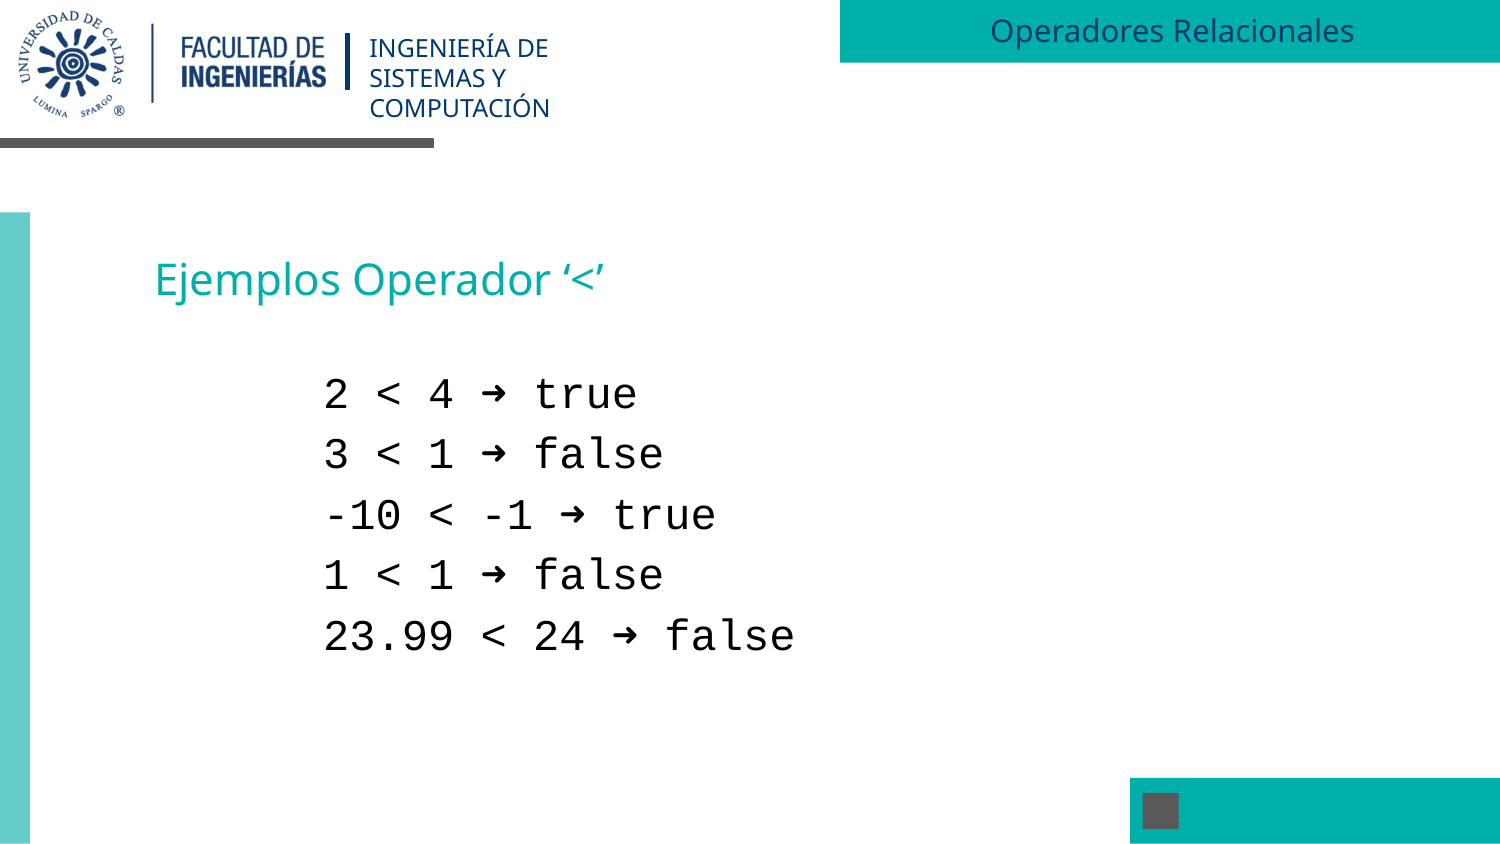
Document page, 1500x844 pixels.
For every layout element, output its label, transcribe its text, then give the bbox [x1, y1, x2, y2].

text_box INGENIERÍA DE SISTEMAS Y COMPUTACIÓN [358, 21, 631, 134]
text_box [1142, 792, 1179, 829]
text_box [1130, 777, 1500, 844]
text_box Ejemplos Operador ‘<’ 2 < 4 ➜ true 3 < 1 ➜ false -10 < -1 ➜ true 1 < 1 ➜ false 23.99 < 24 ➜ false [143, 232, 1357, 670]
text_box [0, 138, 433, 148]
text_box Operadores Relacionales [847, 0, 1499, 60]
text_box [0, 212, 30, 844]
picture [0, 0, 348, 130]
text_box [840, 0, 1500, 63]
